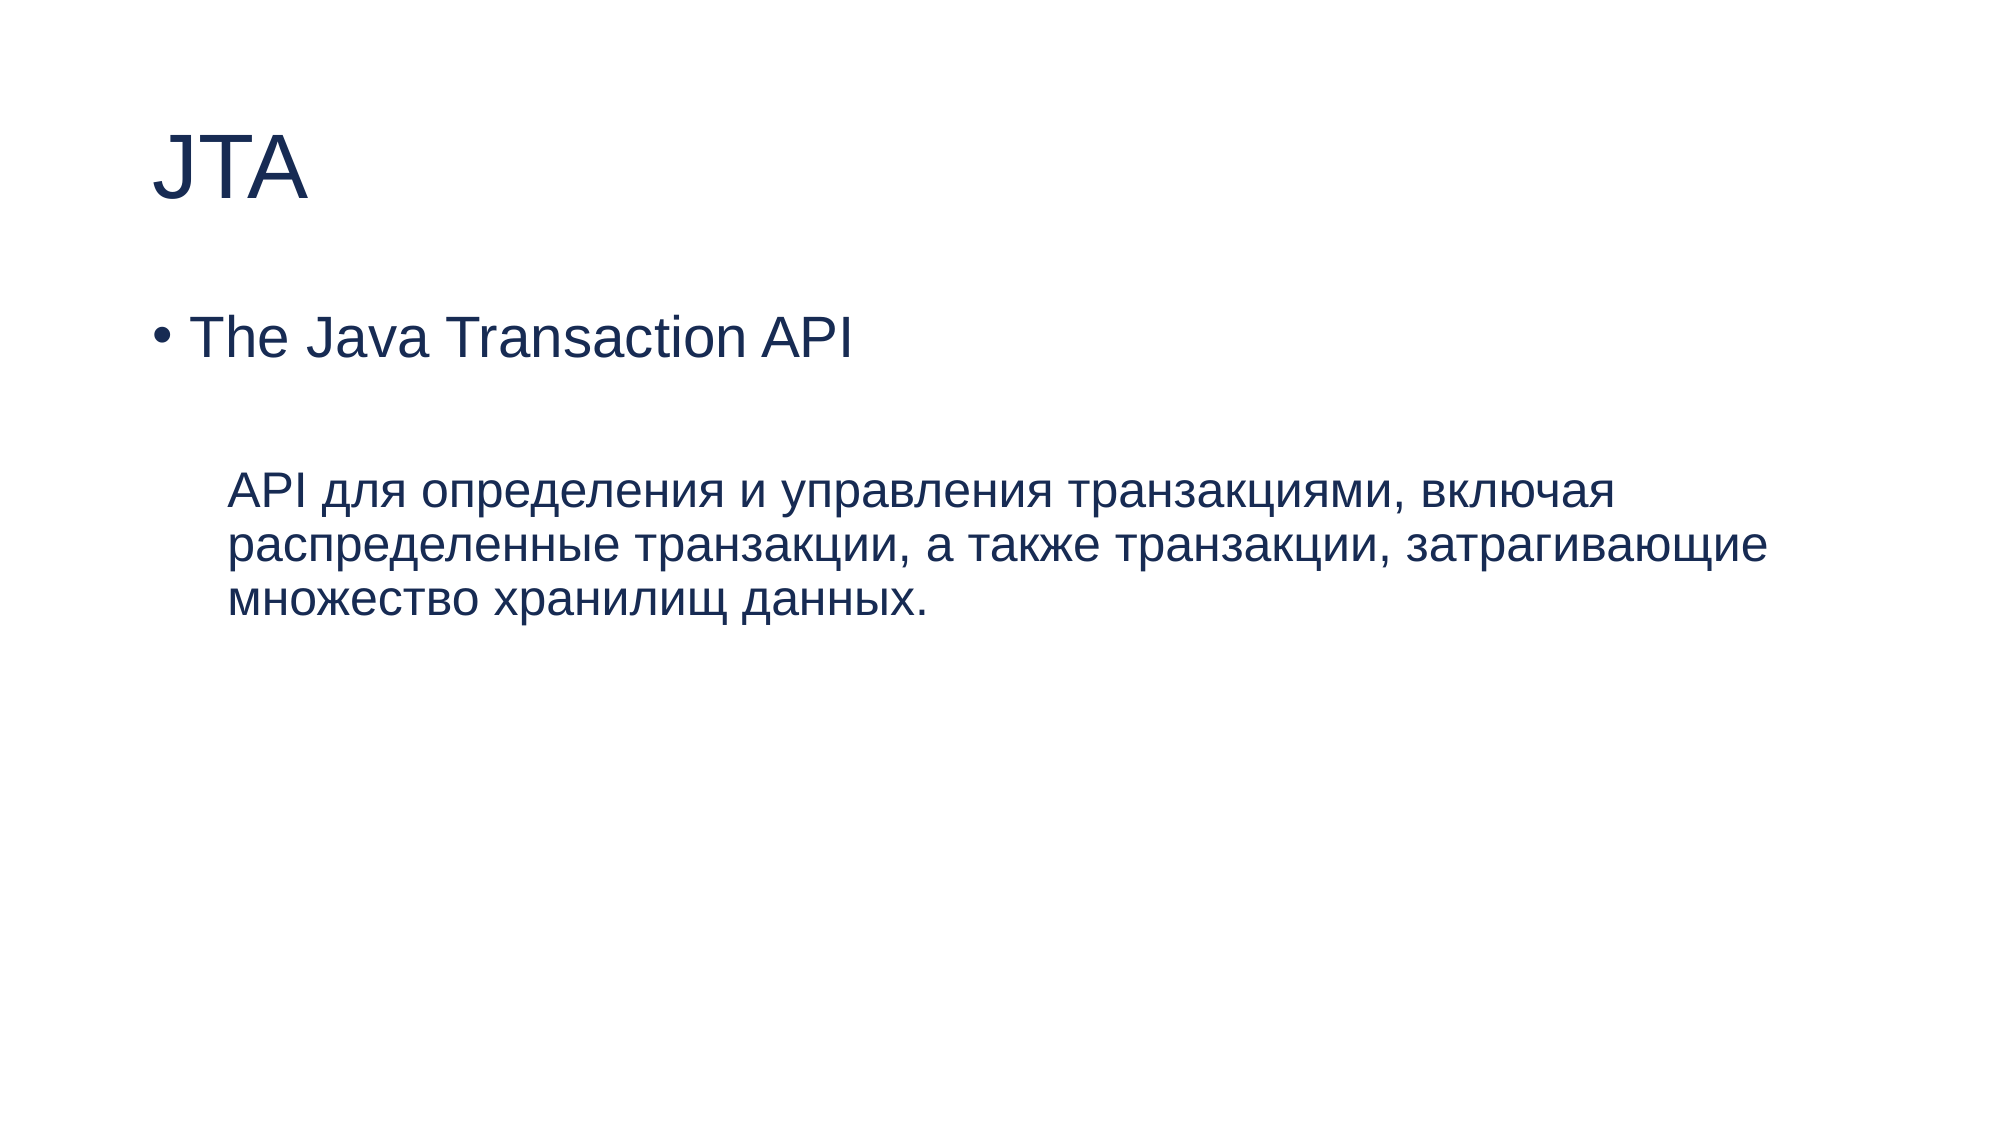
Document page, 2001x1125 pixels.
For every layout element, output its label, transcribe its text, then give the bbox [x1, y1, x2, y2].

list The Java Transaction API API для определения и управления транзакциями, включая распределенные транзакции, а также транзакции, затрагивающие множество хранилищ данных. [137, 299, 1863, 1014]
title JTA [137, 59, 1863, 278]
